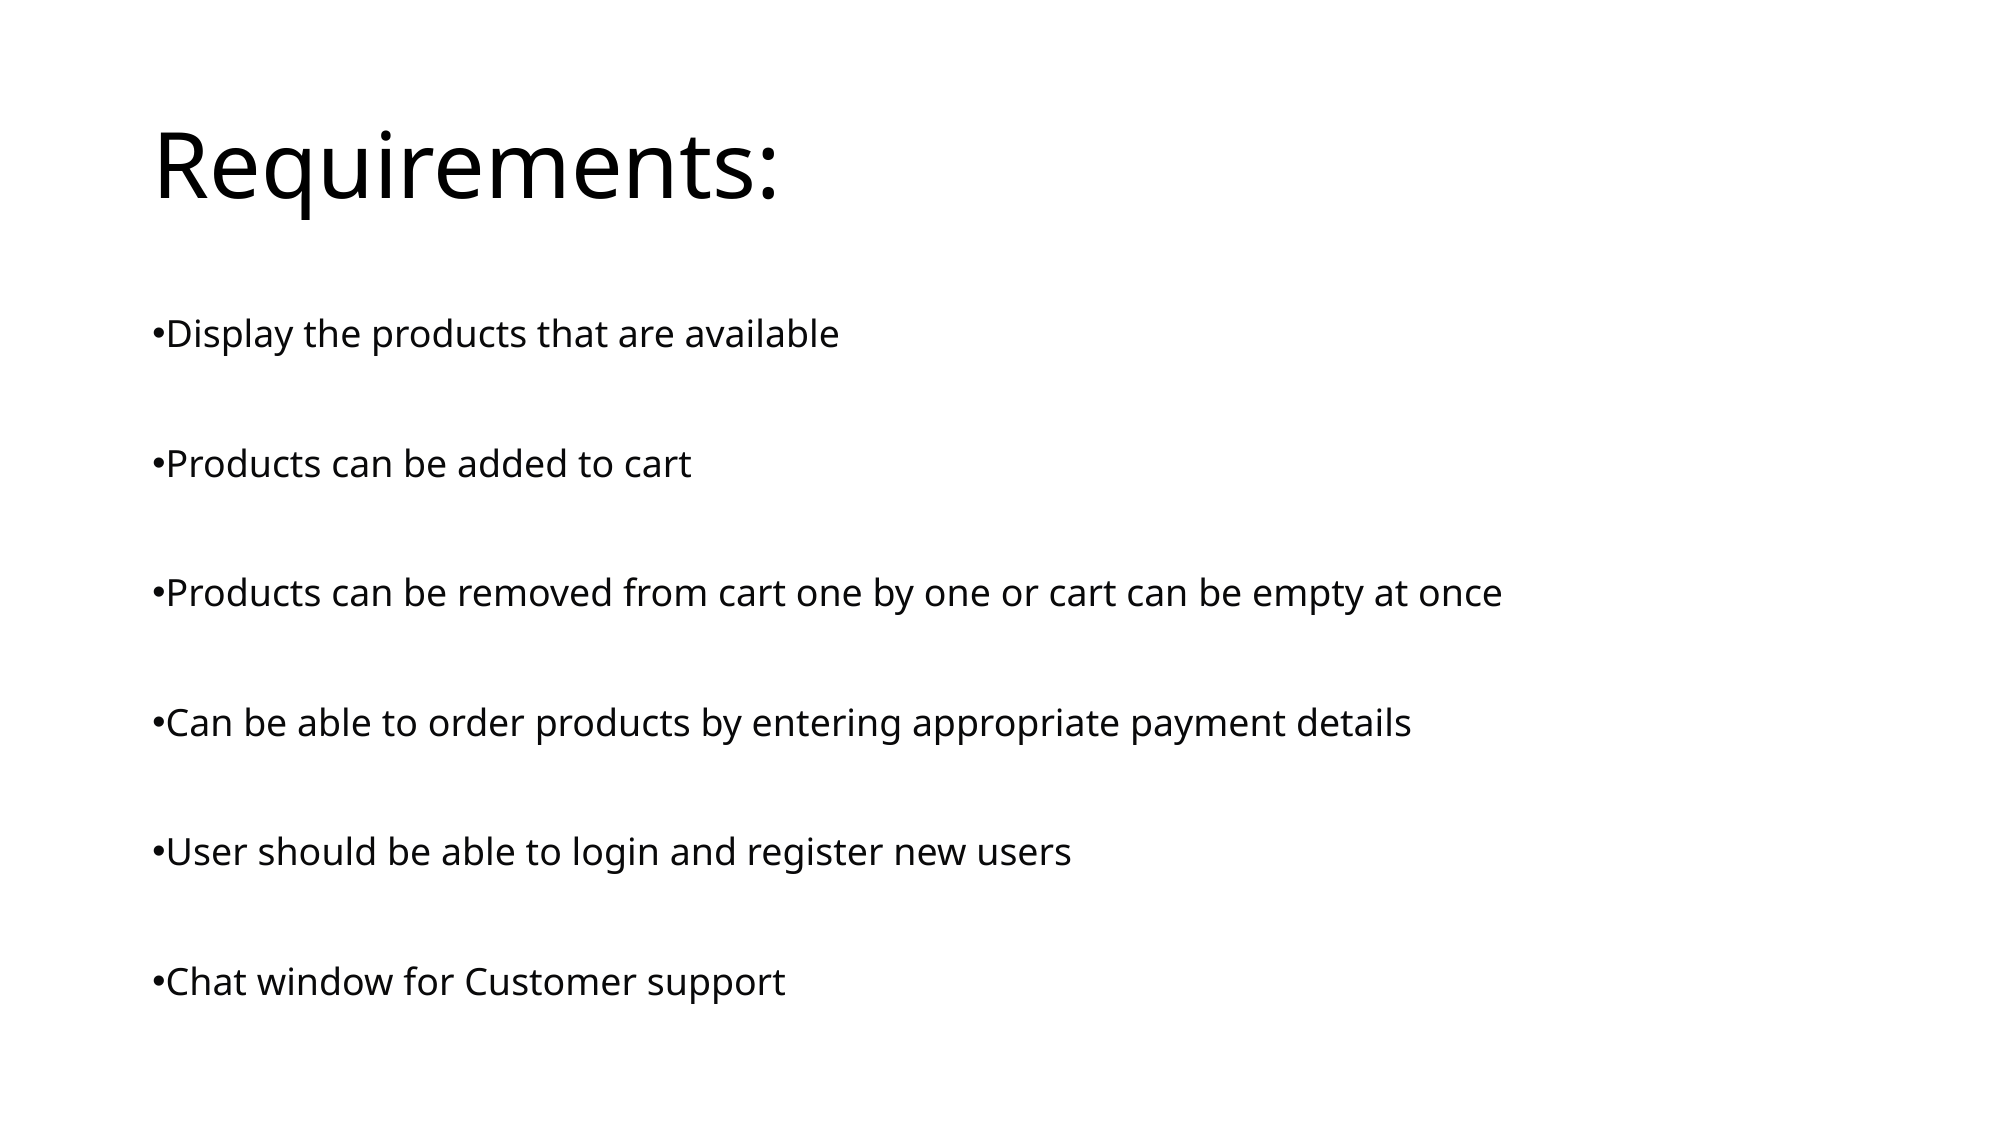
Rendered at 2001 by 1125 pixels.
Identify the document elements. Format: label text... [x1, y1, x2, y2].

title Requirements: [137, 59, 1863, 278]
list Display the products that are available Products can be added to cart Products can be removed from cart one by one or cart can be empty at once Can be able to order products by entering appropriate payment details User should be able to login and register new users Chat window for Customer support [137, 299, 1863, 1014]
